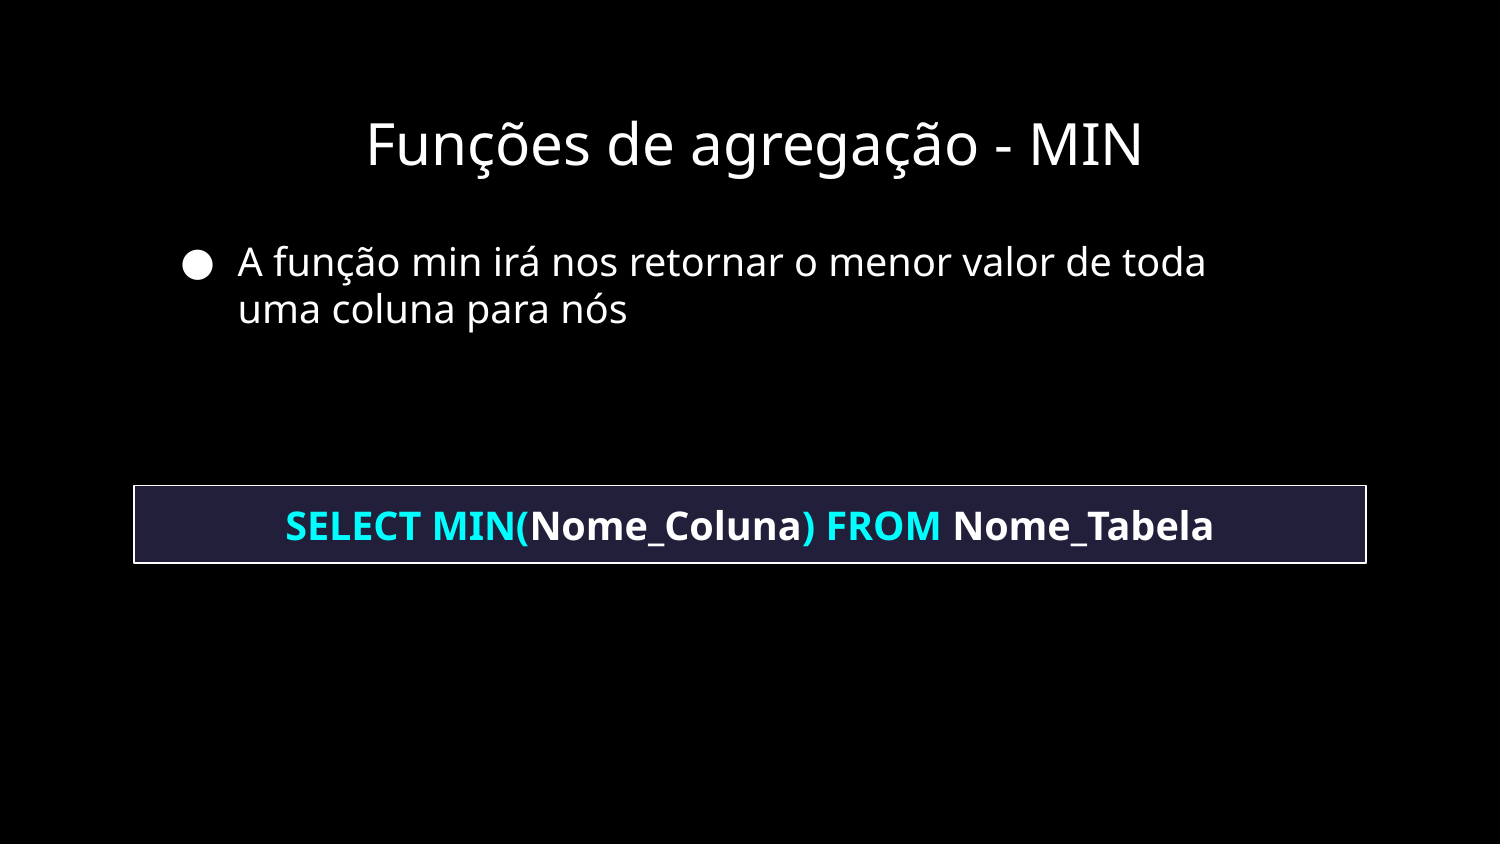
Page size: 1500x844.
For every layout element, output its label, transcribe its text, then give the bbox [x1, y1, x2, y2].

text_box SELECT MIN(Nome_Coluna) FROM Nome_Tabela [133, 485, 1366, 563]
text_box Funções de agregação - MIN [264, 91, 1247, 192]
text_box A função min irá nos retornar o menor valor de toda uma coluna para nós [147, 221, 1269, 347]
